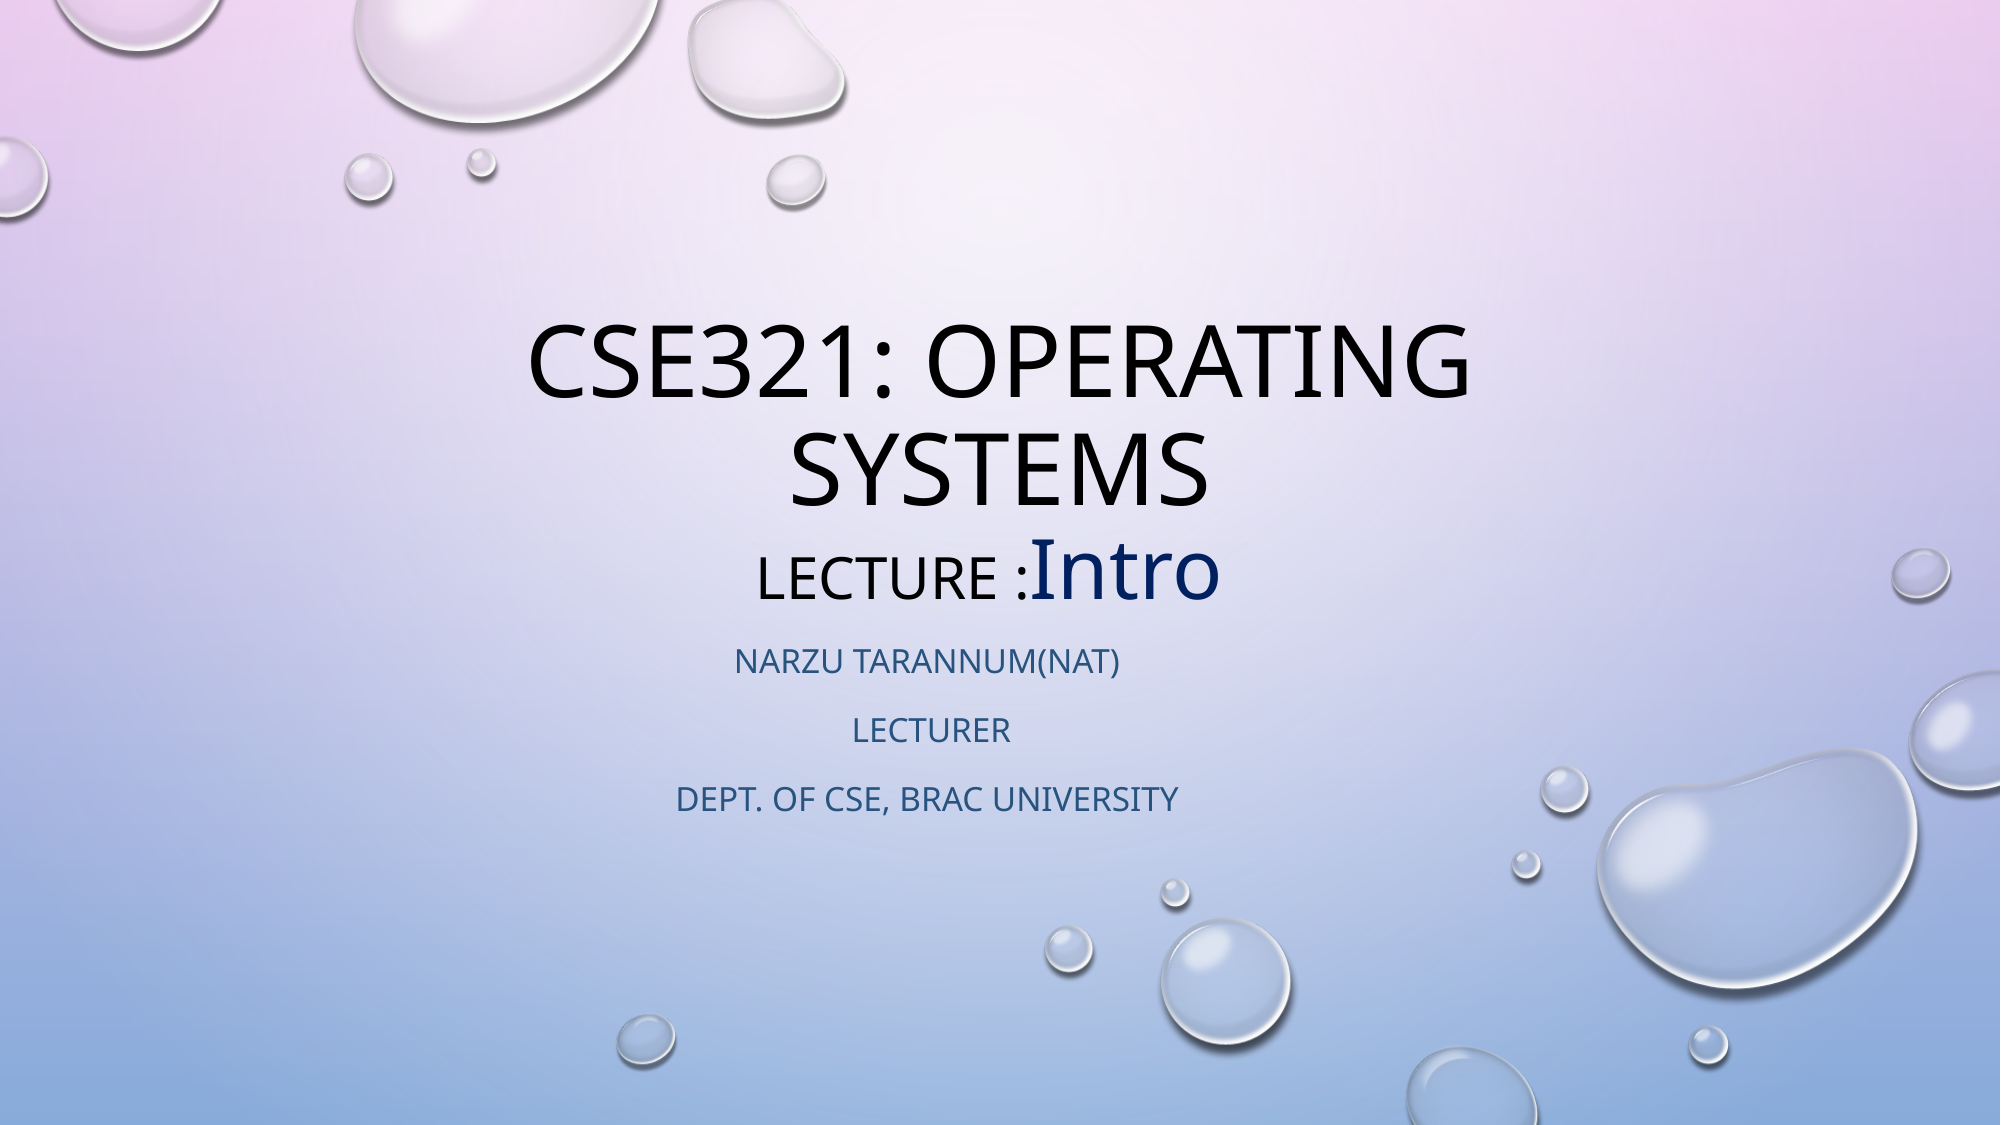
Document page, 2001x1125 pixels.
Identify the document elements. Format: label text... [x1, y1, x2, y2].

subtitle NARZU TARANNUM(NAT) LECTURER DEPT. OF CSE, BRAC UNIVERSITY [287, 624, 1577, 898]
picture [0, 0, 2000, 1125]
title CSE321: OPERATING SYSTEMS LECTURE :Intro [287, 213, 1713, 625]
